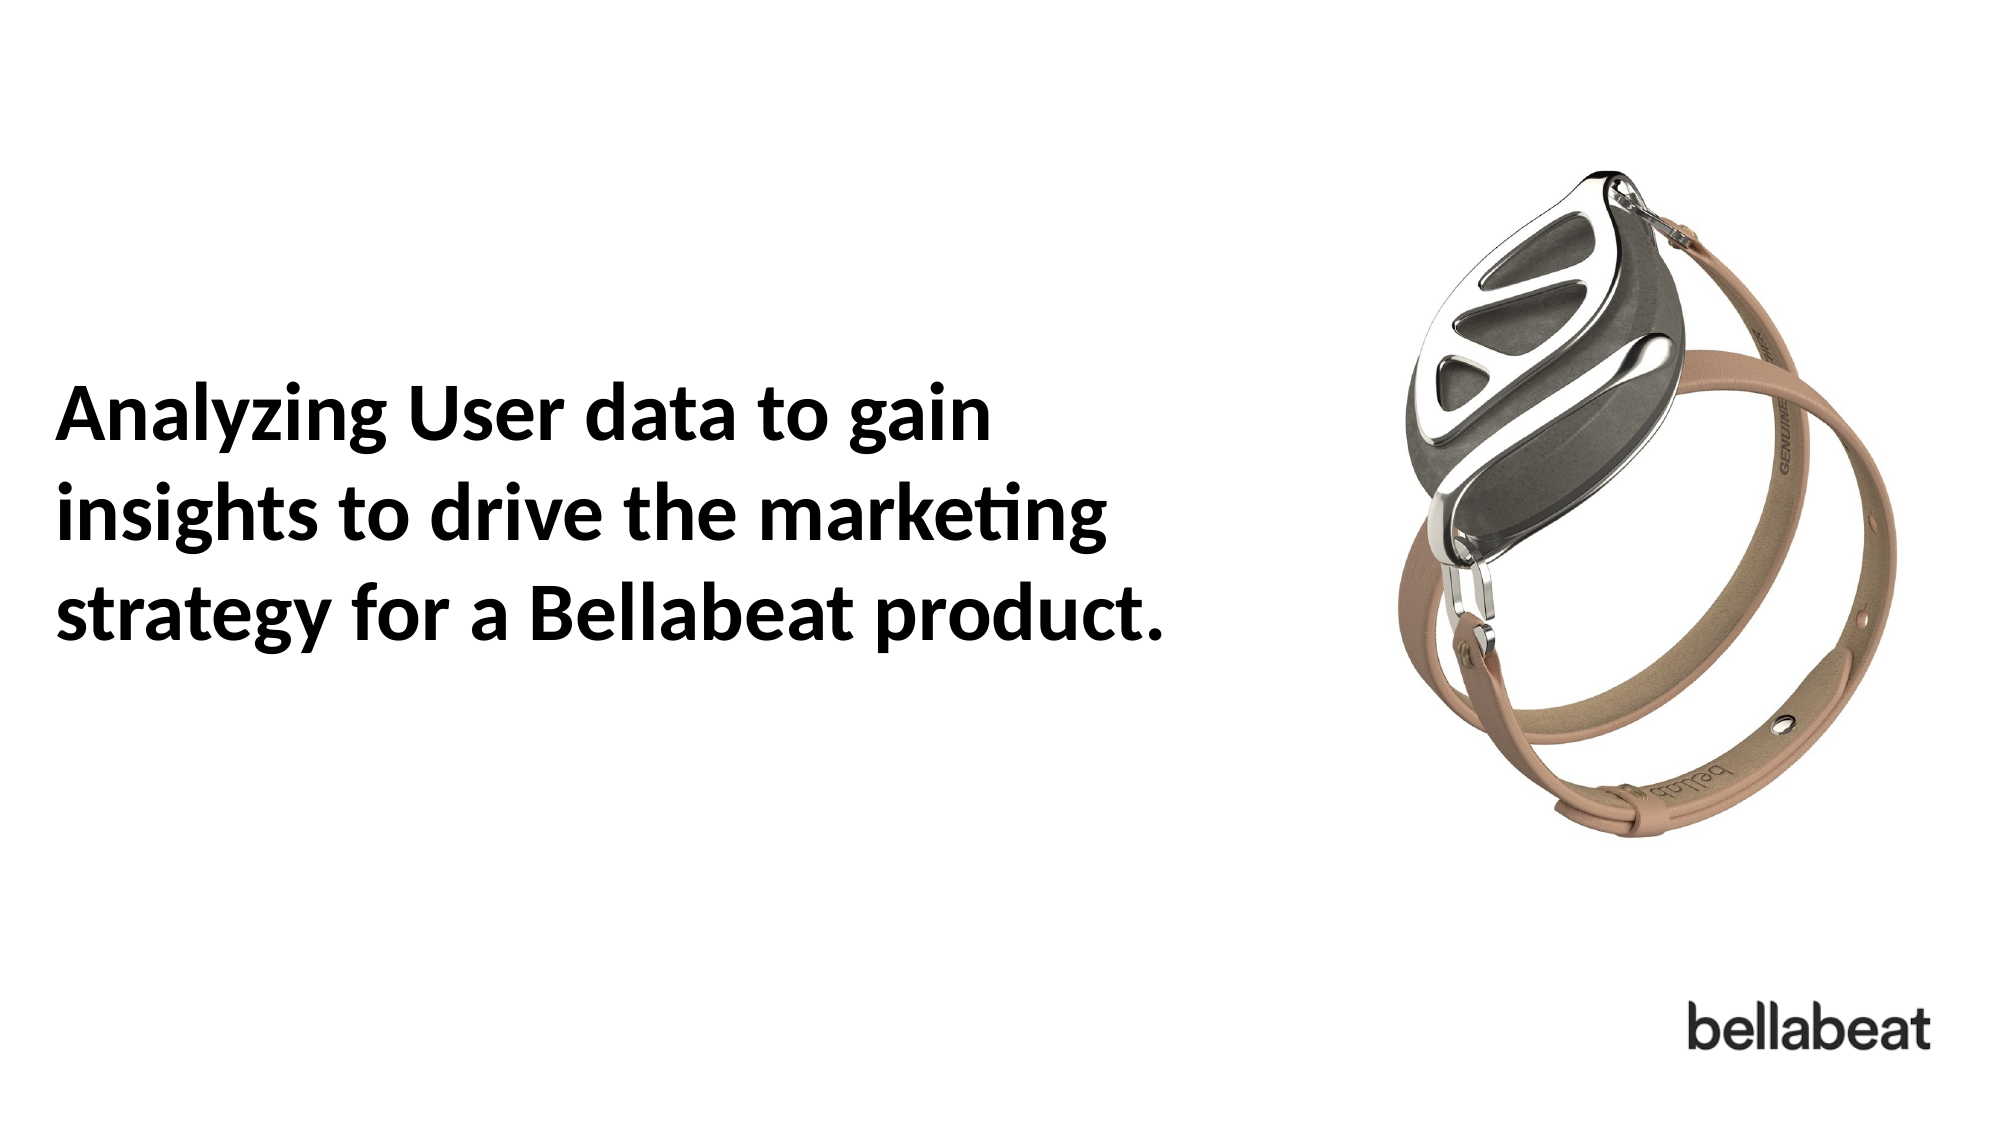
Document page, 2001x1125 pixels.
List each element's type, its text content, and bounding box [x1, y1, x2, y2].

text_box Analyzing User data to gain insights to drive the marketing strategy for a Bellabeat product. [40, 349, 1243, 765]
picture [1632, 926, 1987, 1125]
picture [1321, 146, 1960, 862]
